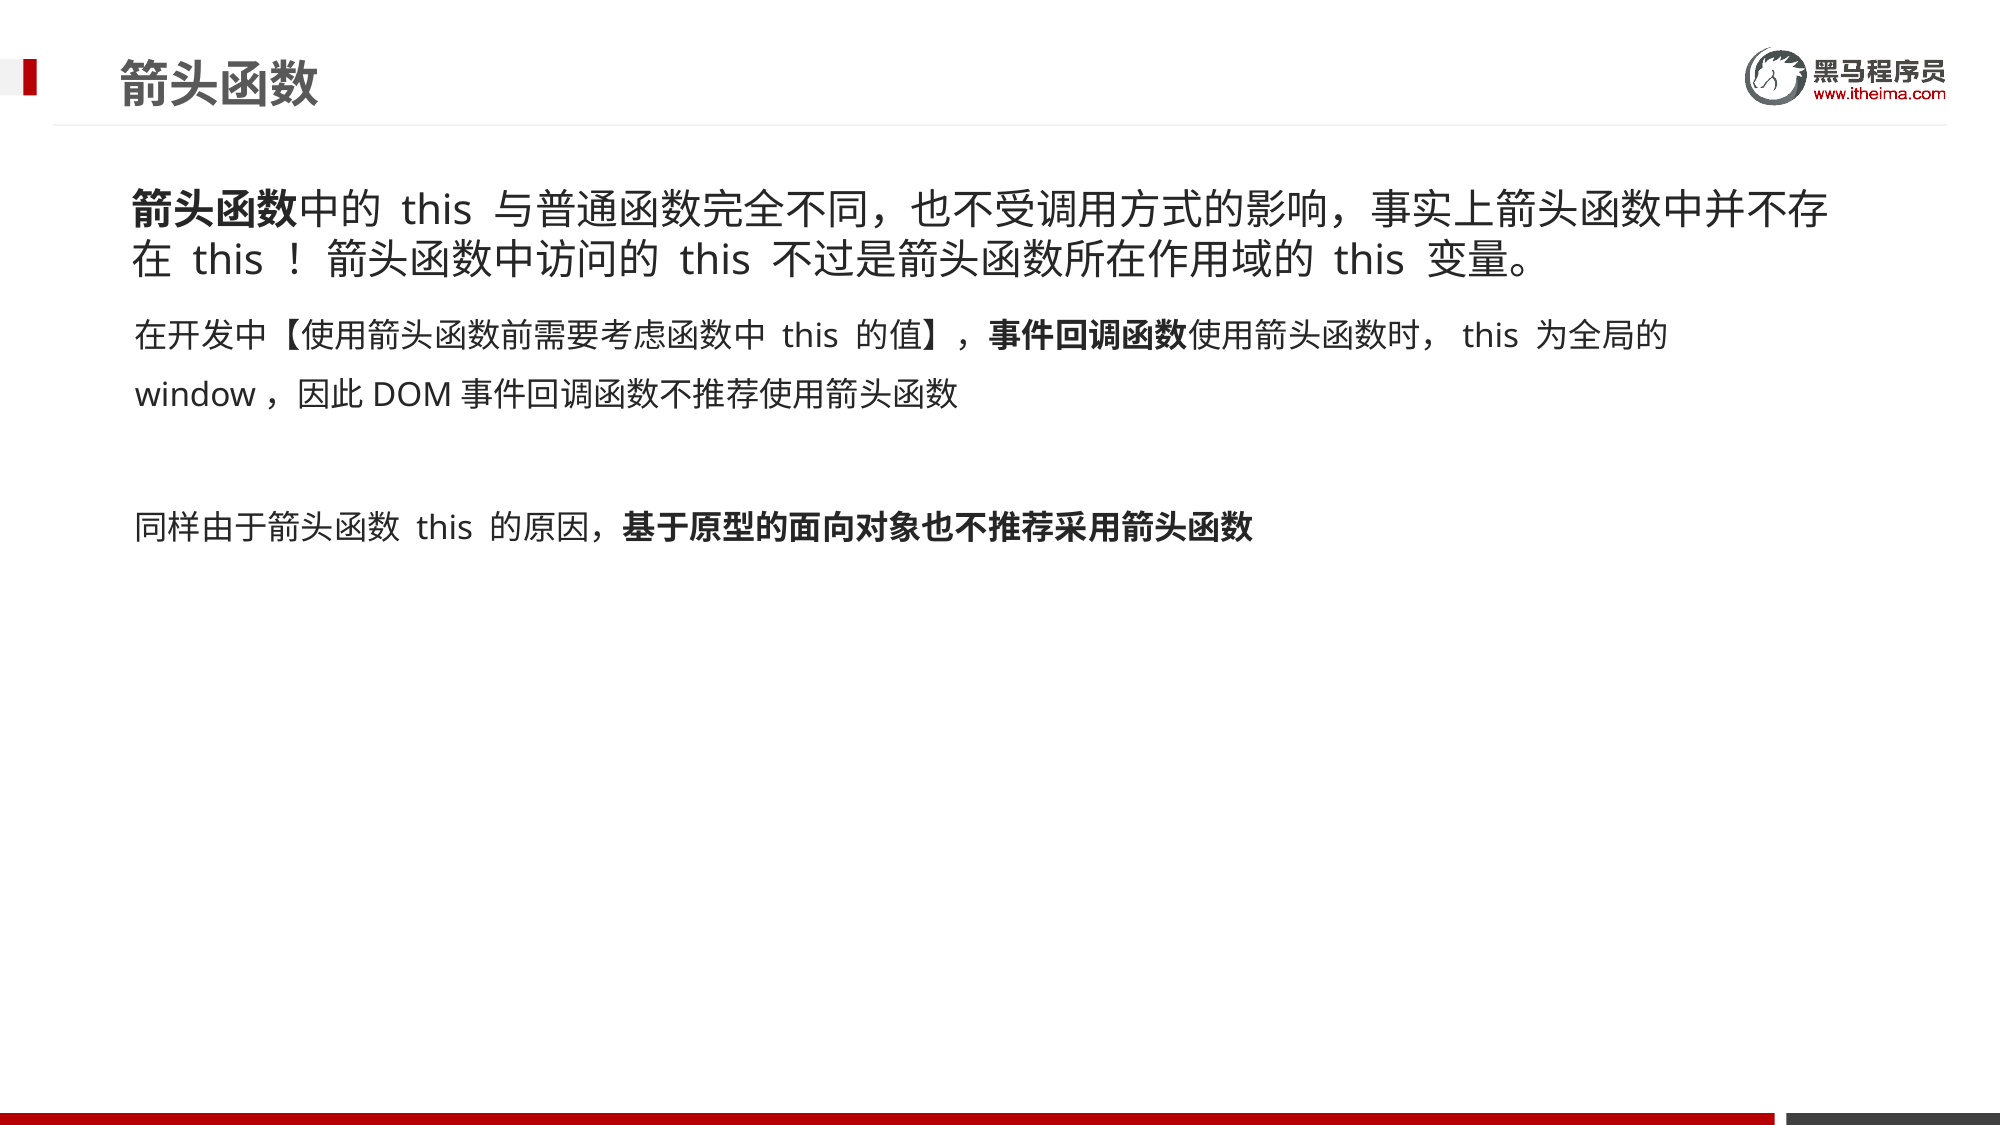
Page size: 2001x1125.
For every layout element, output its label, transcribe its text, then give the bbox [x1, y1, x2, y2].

picture [1744, 46, 1946, 106]
list 箭头函数中的 this 与普通函数完全不同，也不受调用方式的影响，事实上箭头函数中并不存在 this ！箭头函数中访问的 this 不过是箭头函数所在作用域的 this 变量。 [116, 154, 1880, 312]
list 在开发中【使用箭头函数前需要考虑函数中 this 的值】，事件回调函数使用箭头函数时，this 为全局的 window，因此DOM事件回调函数不推荐使用箭头函数 同样由于箭头函数 this 的原因，基于原型的面向对象也不推荐采用箭头函数 [120, 286, 1736, 1125]
title 箭头函数 [105, 40, 1544, 125]
